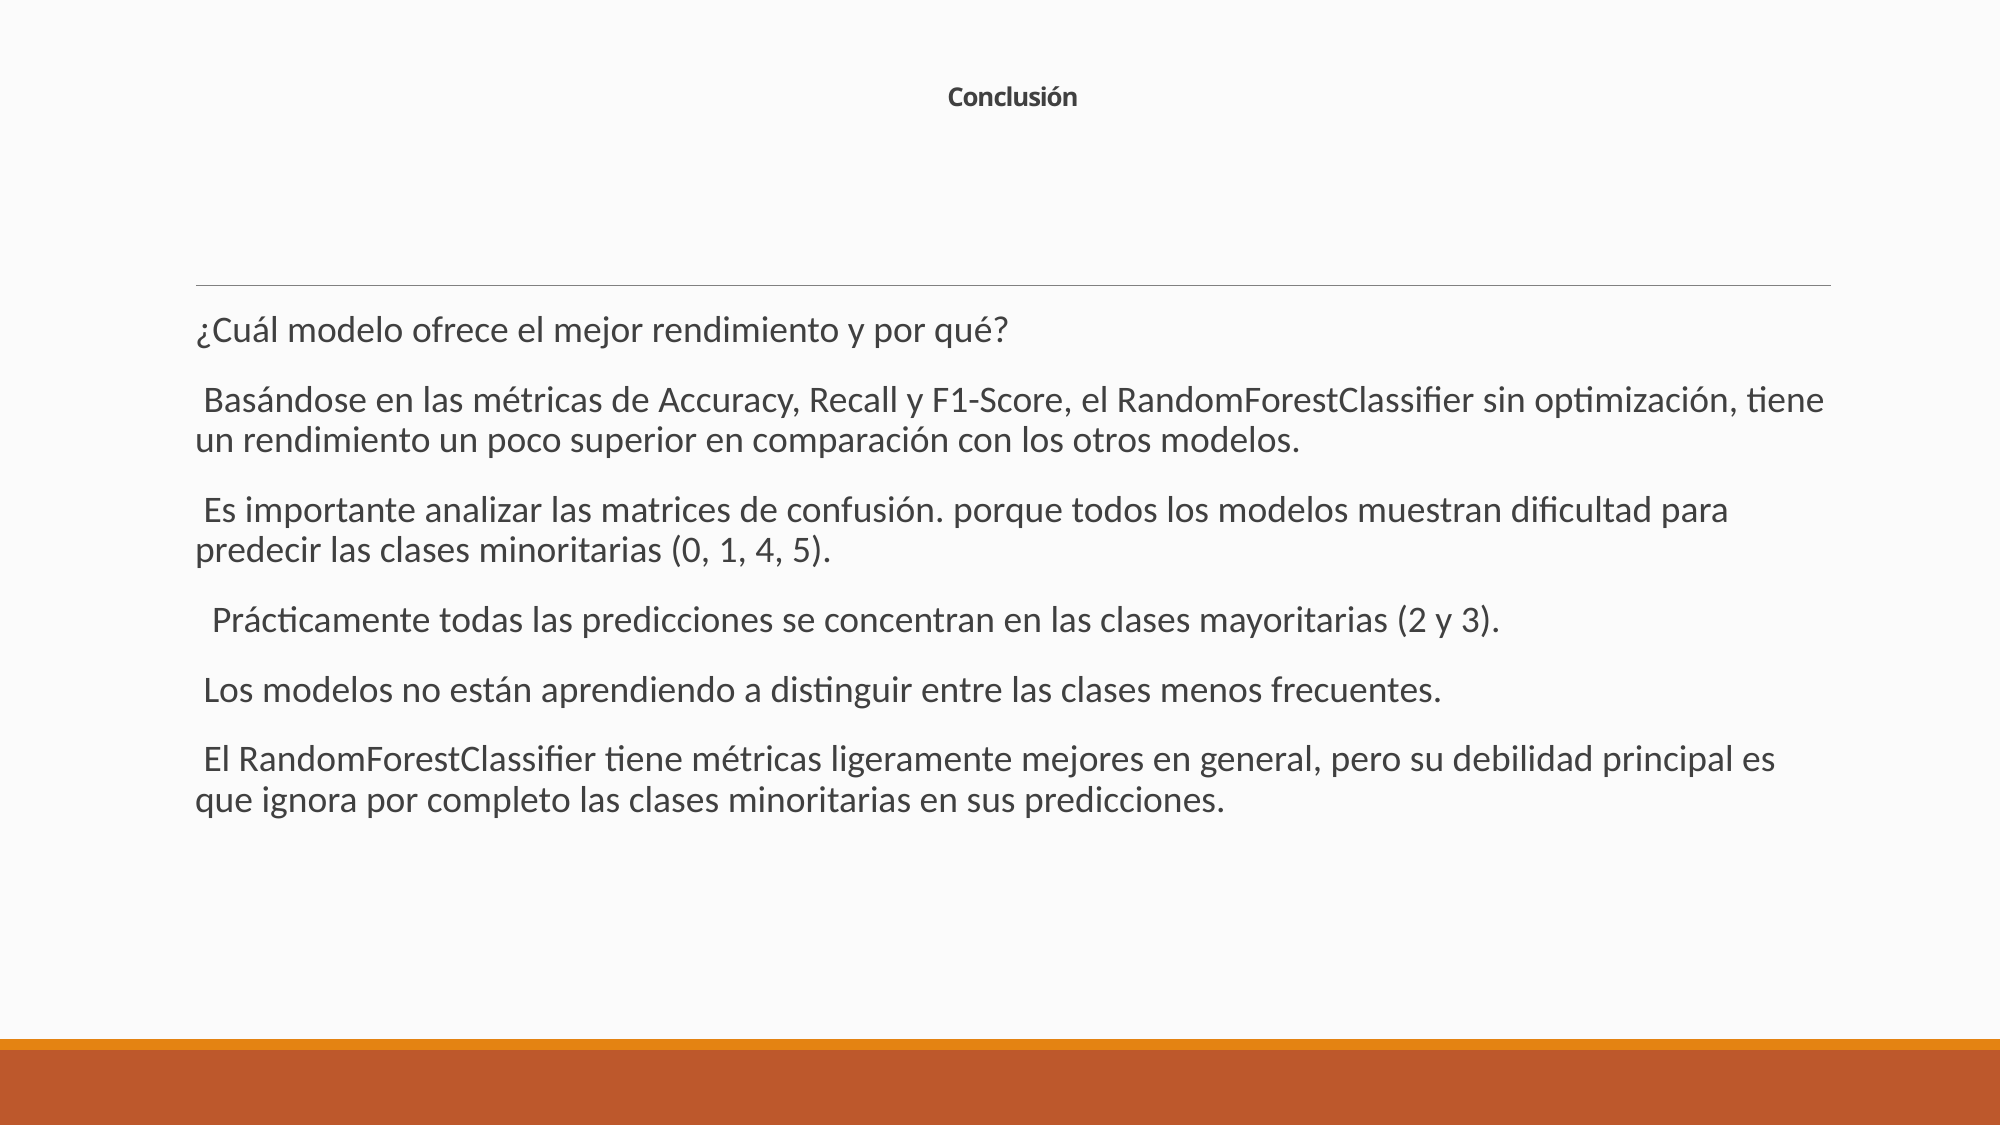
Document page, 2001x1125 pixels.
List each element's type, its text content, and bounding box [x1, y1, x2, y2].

title Conclusión [180, 47, 1830, 127]
list ¿Cuál modelo ofrece el mejor rendimiento y por qué? Basándose en las métricas de Accuracy, Recall y F1-Score, el RandomForestClassifier sin optimización, tiene un rendimiento un poco superior en comparación con los otros modelos. Es importante analizar las matrices de confusión. porque todos los modelos muestran dificultad para predecir las clases minoritarias (0, 1, 4, 5). Prácticamente todas las predicciones se concentran en las clases mayoritarias (2 y 3). Los modelos no están aprendiendo a distinguir entre las clases menos frecuentes. El RandomForestClassifier tiene métricas ligeramente mejores en general, pero su debilidad principal es que ignora por completo las clases minoritarias en sus predicciones. [180, 302, 1830, 963]
